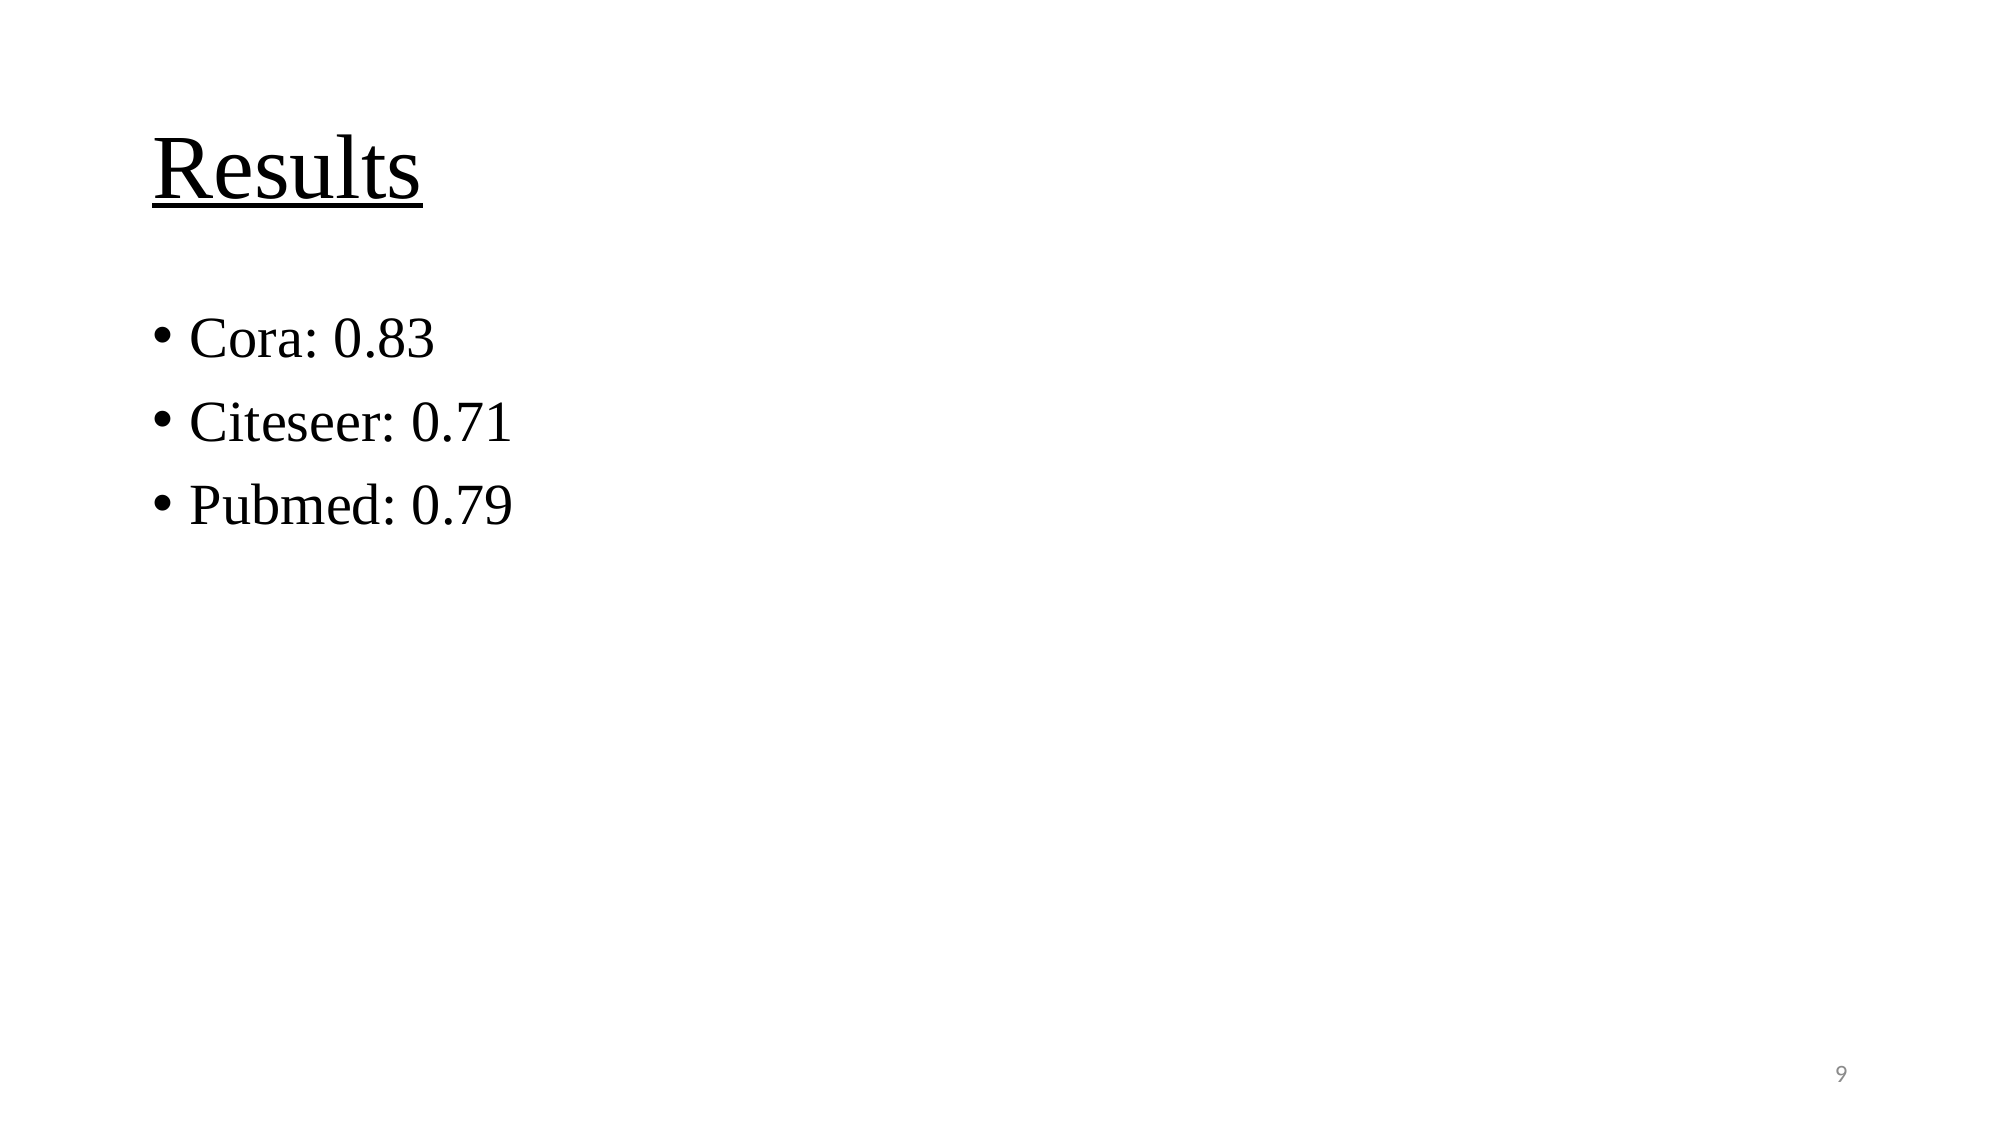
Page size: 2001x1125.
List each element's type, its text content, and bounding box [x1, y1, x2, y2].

slide_number 9 [1412, 1042, 1863, 1103]
title Results [137, 59, 1863, 278]
list Cora: 0.83 Citeseer: 0.71 Pubmed: 0.79 [137, 299, 1863, 1014]
